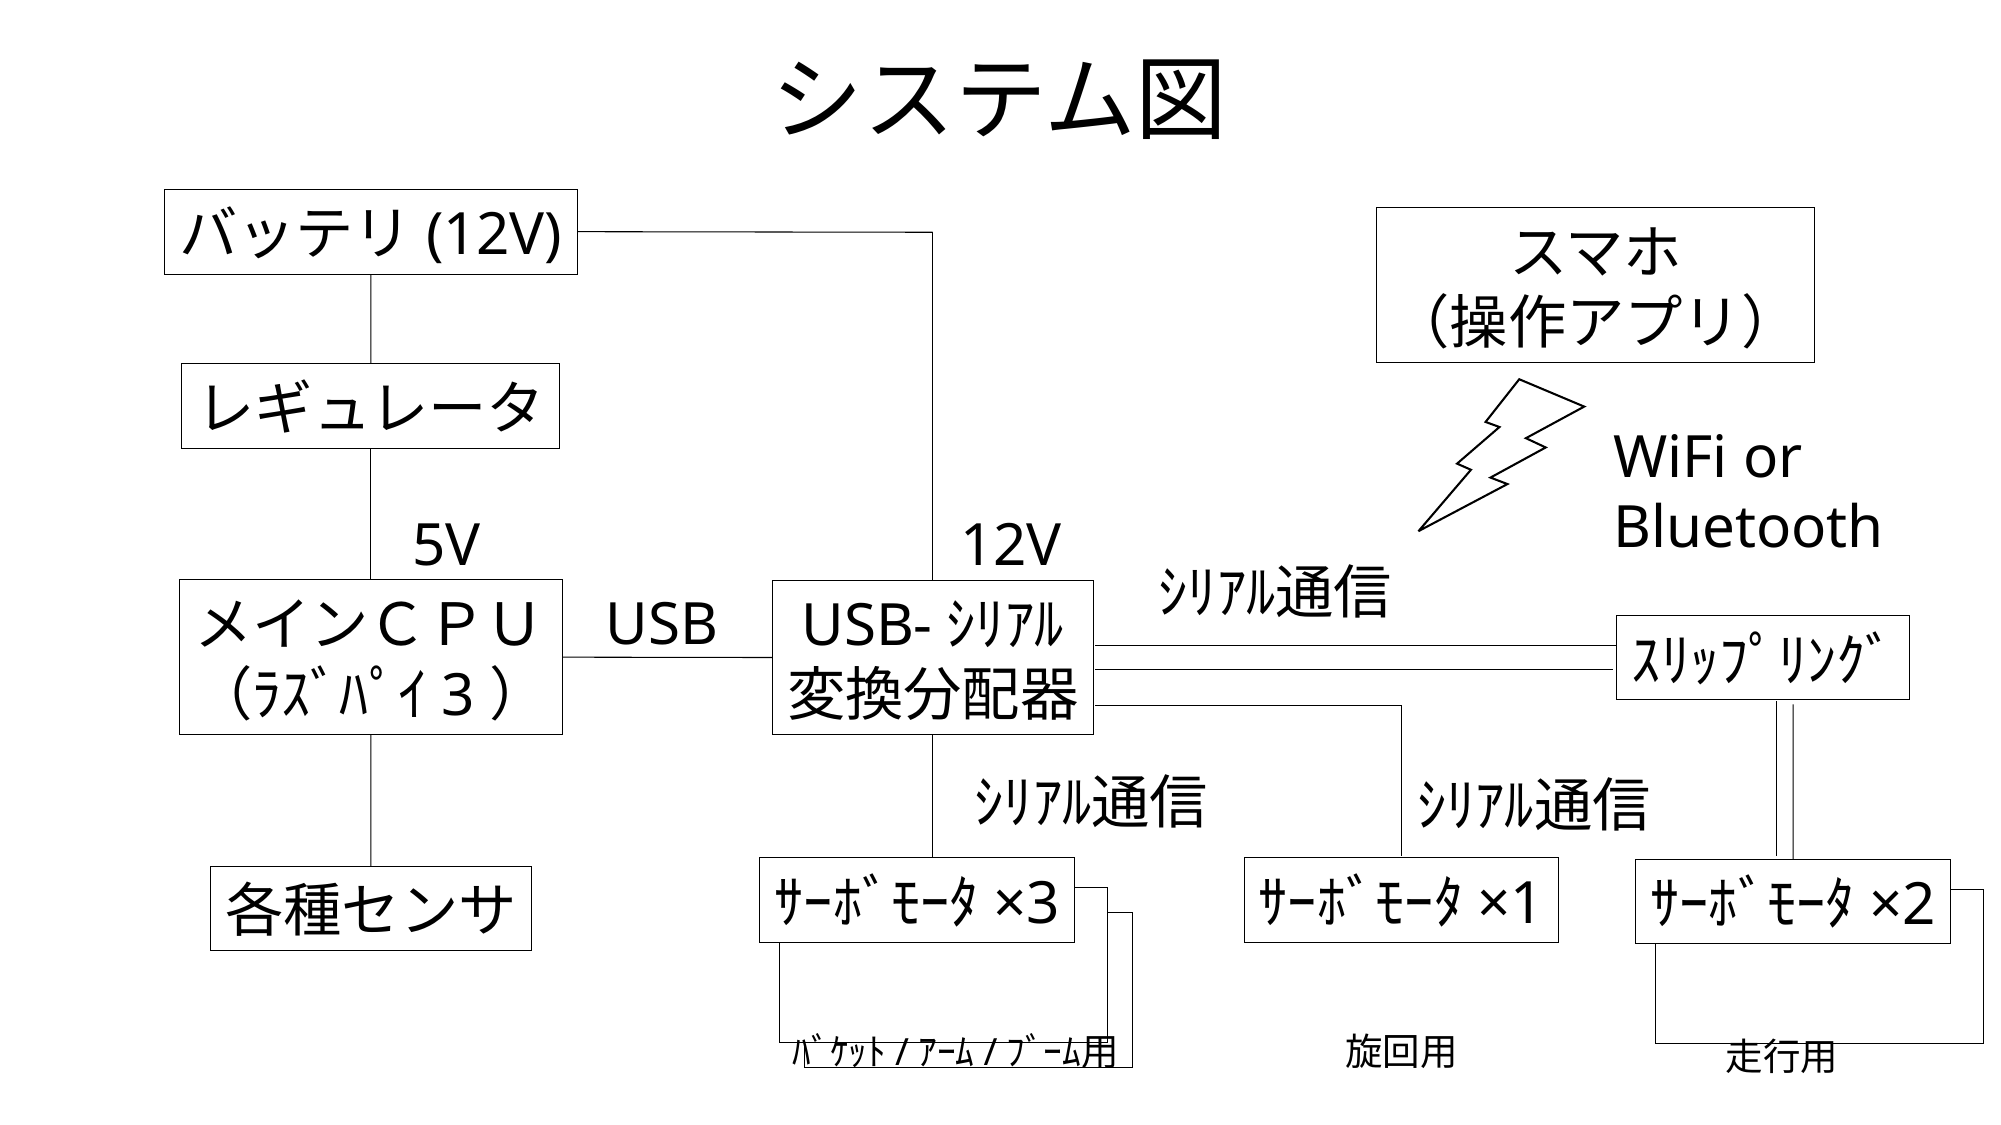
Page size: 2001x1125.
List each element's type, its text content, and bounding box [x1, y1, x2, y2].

text_box バッテリ(12V) [164, 189, 578, 275]
text_box ｼﾘｱﾙ通信 [959, 758, 1244, 843]
text_box 12V [945, 499, 1077, 585]
text_box レギュレータ [181, 363, 560, 449]
text_box WiFi or Bluetooth [1598, 412, 1912, 567]
text_box ｼﾘｱﾙ通信 [1144, 547, 1429, 633]
text_box ｼﾘｱﾙ通信 [1402, 760, 1687, 846]
text_box 走行用 [1710, 1025, 1854, 1086]
text_box 各種センサ [210, 866, 532, 951]
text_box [1628, 859, 1984, 975]
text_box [753, 857, 1134, 999]
text_box 5V [397, 499, 496, 585]
text_box USB [591, 578, 768, 658]
title システム図 [137, 0, 1863, 212]
text_box ｻｰﾎﾞﾓｰﾀ×1 [1244, 857, 1559, 943]
text_box USB-ｼﾘｱﾙ 変換分配器 [772, 580, 1094, 735]
text_box USB [591, 659, 768, 664]
text_box 旋回用 [1330, 1020, 1473, 1081]
text_box [1417, 377, 1587, 533]
text_box メインＣＰＵ （ﾗｽﾞﾊﾟｲ3） [179, 579, 563, 735]
text_box スマホ （操作アプリ） [1376, 207, 1815, 363]
text_box ﾊﾞｹｯﾄ/ｱｰﾑ/ﾌﾞｰﾑ用 [777, 1020, 1134, 1081]
text_box ｽﾘｯﾌﾟﾘﾝｸﾞ [1616, 615, 1910, 700]
